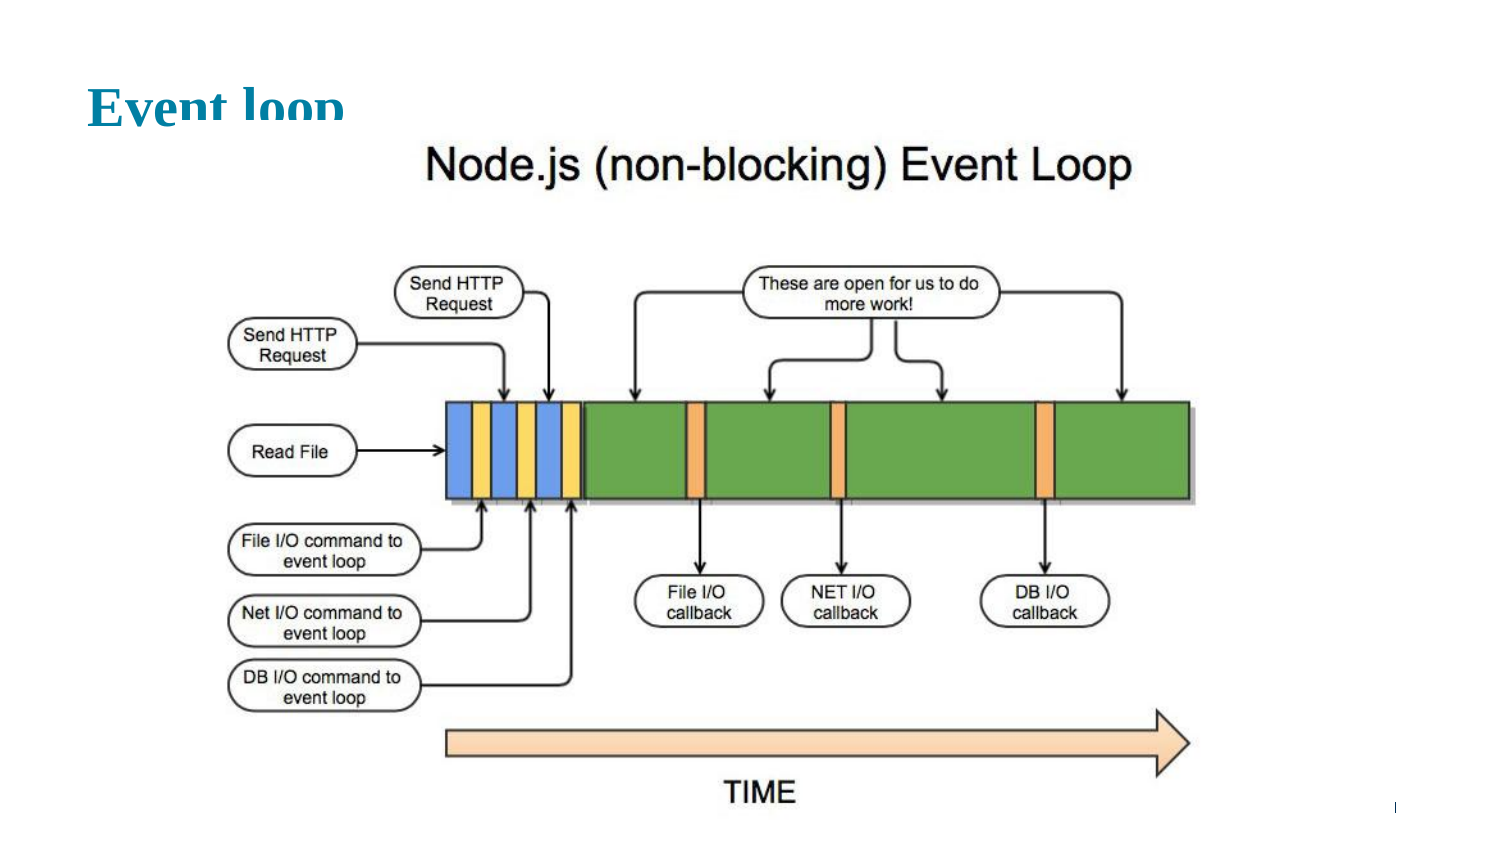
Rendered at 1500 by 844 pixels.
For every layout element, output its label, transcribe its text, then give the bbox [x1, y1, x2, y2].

picture [174, 119, 1325, 826]
title Event loop [76, 51, 1424, 159]
